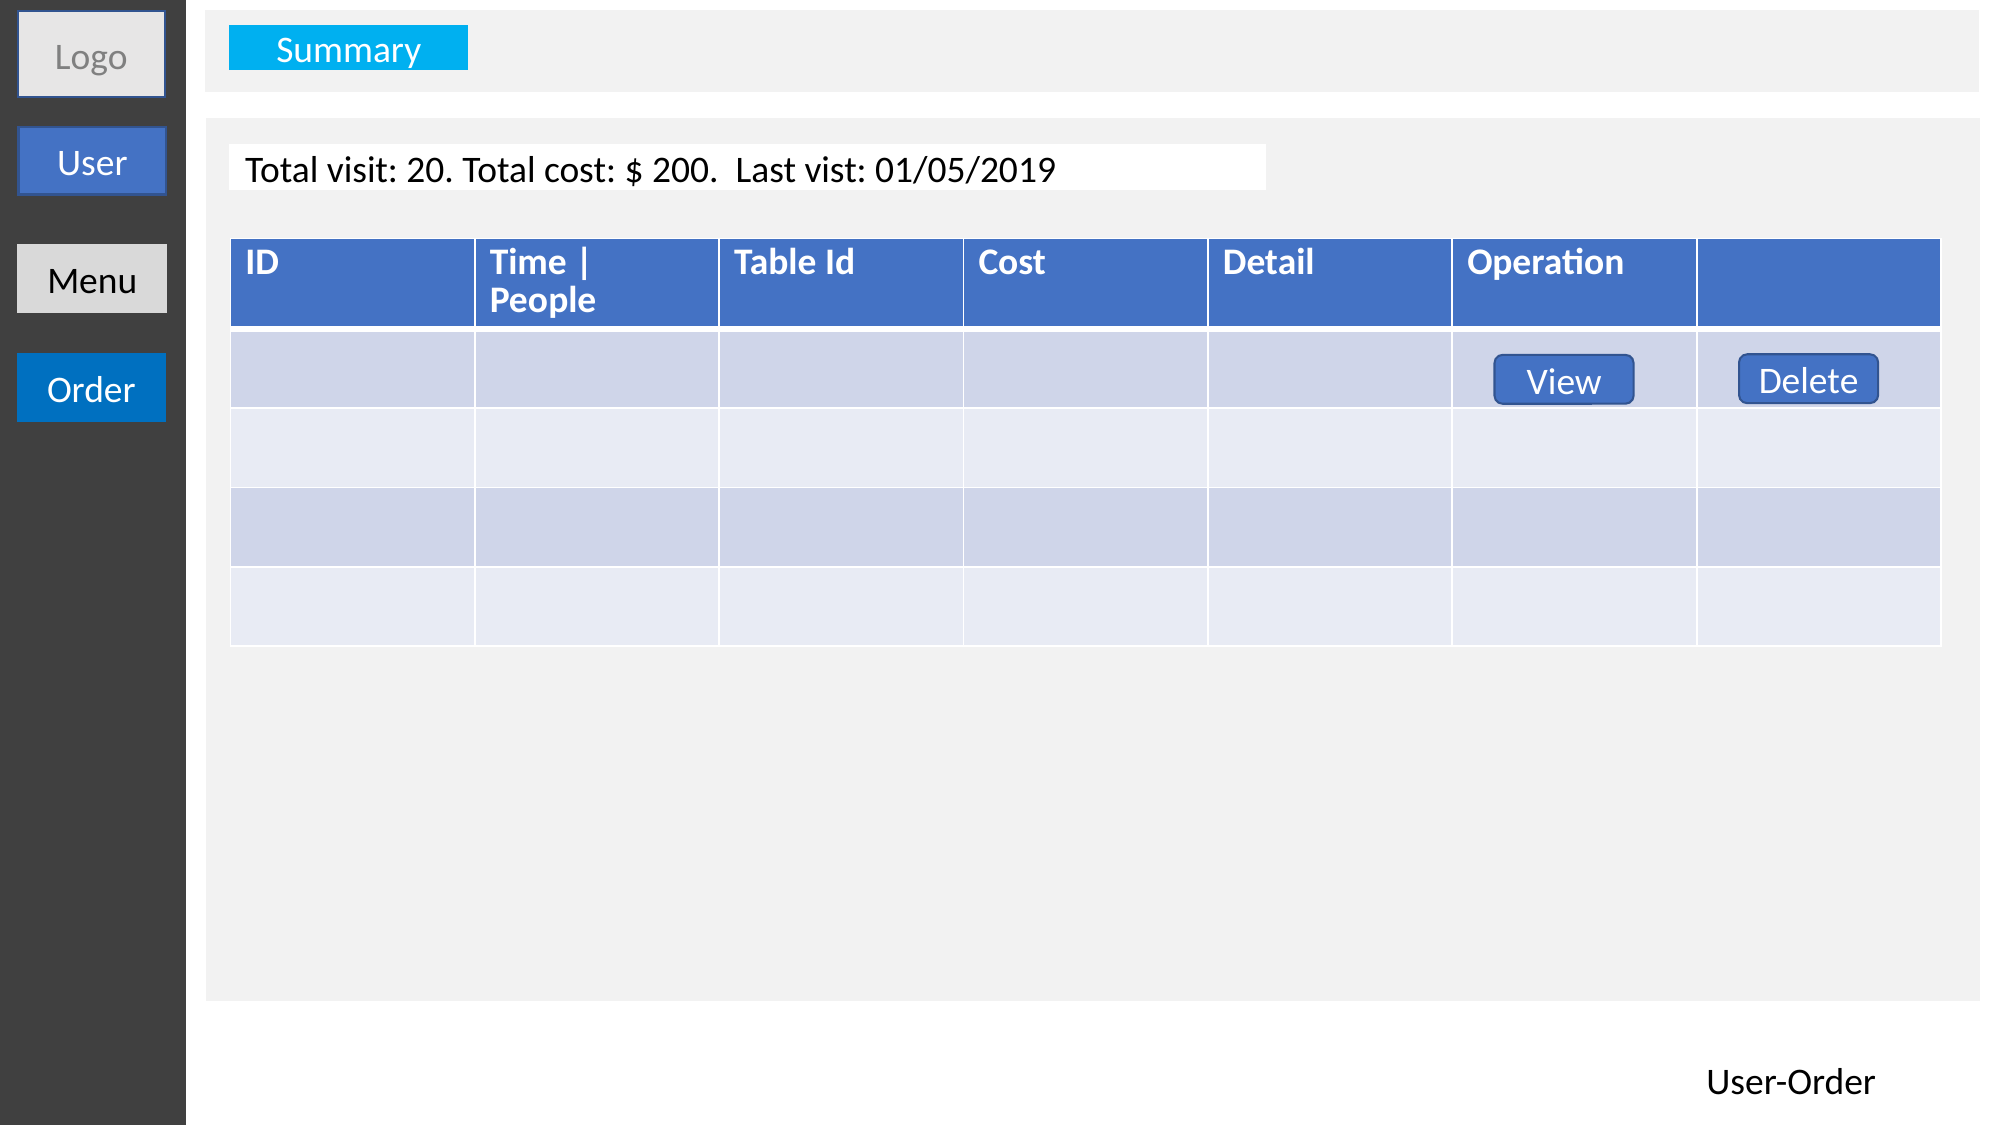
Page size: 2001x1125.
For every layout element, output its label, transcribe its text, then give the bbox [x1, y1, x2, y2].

table_cell [1453, 332, 1696, 407]
table_cell [964, 409, 1207, 487]
text_box Total visit: 20. Total cost: $ 200. Last vist: 01/05/2019 [229, 144, 1266, 190]
table_header Table Id [720, 239, 963, 326]
table_cell [1209, 409, 1451, 487]
table_cell [1698, 332, 1940, 407]
text_box [204, 116, 1983, 1003]
text_box Menu [17, 244, 167, 313]
table_cell [964, 488, 1207, 566]
table_cell [1698, 568, 1940, 645]
text_box Summary [229, 25, 468, 70]
table_cell [964, 568, 1207, 645]
table_cell [1209, 568, 1451, 645]
text_box [0, 0, 186, 1125]
text_box User-Order [1638, 1049, 1945, 1110]
table_cell [1209, 332, 1451, 407]
table_header Detail [1209, 239, 1451, 326]
table_cell [231, 488, 474, 566]
table_cell [1453, 488, 1696, 566]
table_cell [231, 409, 474, 487]
text_box View [1493, 353, 1635, 405]
table_cell [1453, 568, 1696, 645]
text_box Order [17, 353, 166, 422]
table_cell [476, 409, 718, 487]
text_box [203, 8, 1981, 94]
table_cell [1209, 488, 1451, 566]
table_cell [964, 332, 1207, 407]
table_cell [476, 332, 718, 407]
table_cell [231, 332, 474, 407]
table_header [1698, 239, 1940, 326]
table_header ID [231, 239, 474, 326]
text_box Delete [1738, 353, 1880, 405]
table_cell [1453, 409, 1696, 487]
table_cell [476, 488, 718, 566]
table_cell [720, 488, 963, 566]
text_box User [17, 126, 167, 196]
text_box Logo [17, 10, 166, 98]
table_cell [1698, 409, 1940, 487]
table_header Cost [964, 239, 1207, 326]
table_cell [720, 409, 963, 487]
table_cell [1698, 488, 1940, 566]
table_header Time | People [476, 239, 718, 326]
table_header Operation [1453, 239, 1696, 326]
table_cell [231, 568, 474, 645]
table_cell [720, 568, 963, 645]
table_cell [476, 568, 718, 645]
table_cell [720, 332, 963, 407]
